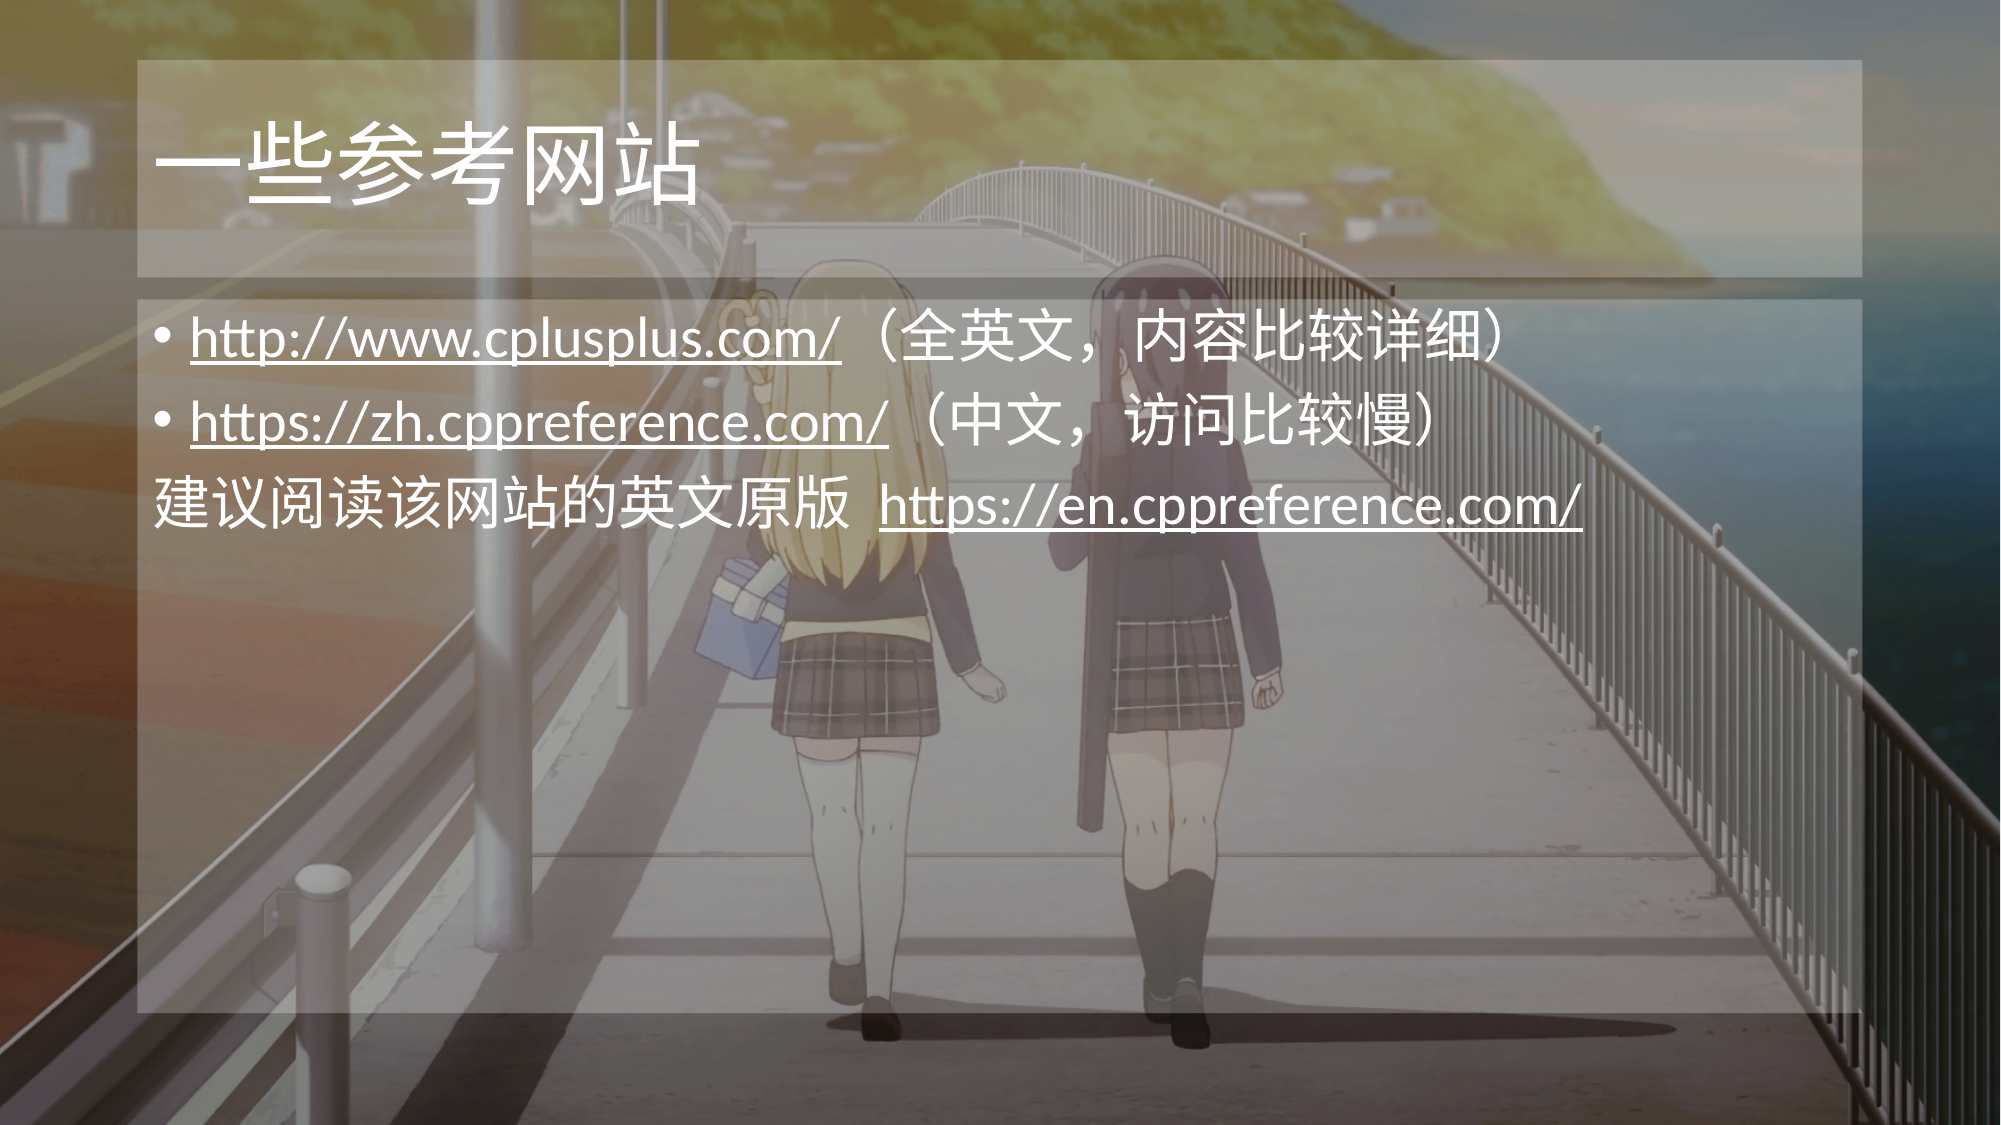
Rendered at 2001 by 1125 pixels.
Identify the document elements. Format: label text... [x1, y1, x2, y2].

title 一些参考网站 [137, 59, 1863, 278]
picture [0, 0, 2001, 1125]
list http://www.cplusplus.com/（全英文，内容比较详细） https://zh.cppreference.com/（中文，访问比较慢） 建议阅读该网站的英文原版 https://en.cppreference.com/ [137, 299, 1863, 1014]
